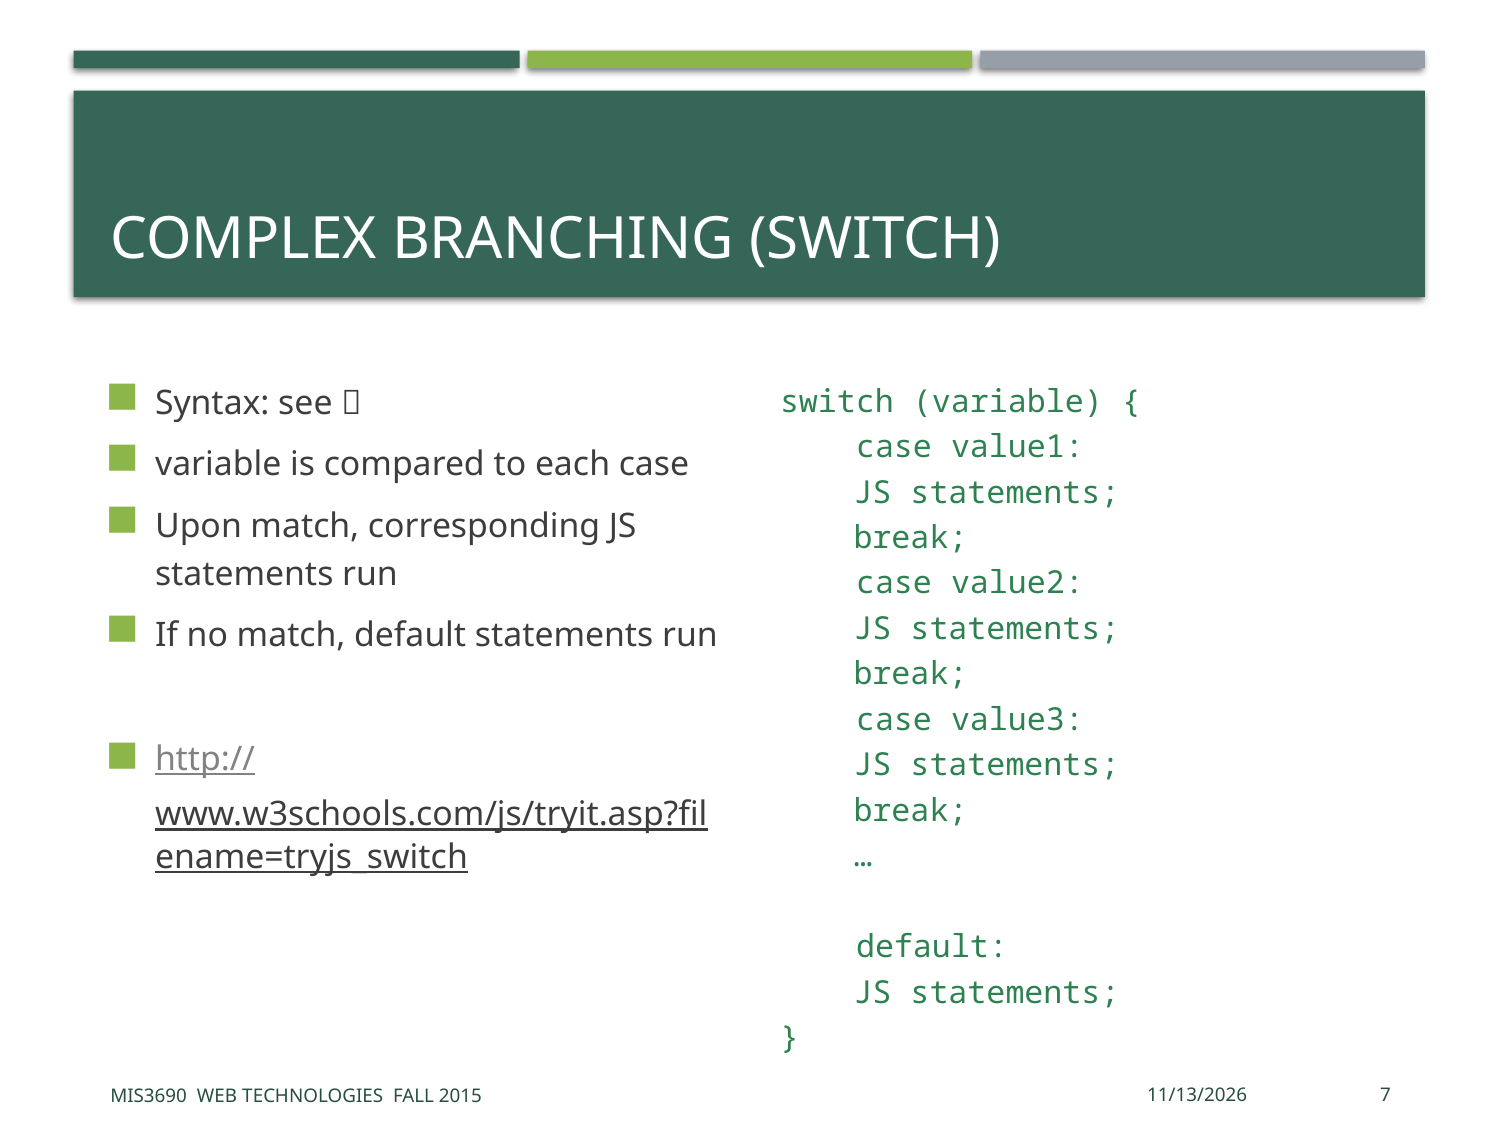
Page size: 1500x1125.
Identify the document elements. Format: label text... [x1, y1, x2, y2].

title Complex Branching (switch) [95, 99, 1406, 278]
footer MIS3690 Web Technologies Fall 2015 [95, 1064, 895, 1125]
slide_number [911, 1065, 1262, 1125]
slide_number 7 [1279, 1065, 1406, 1125]
list switch (variable) { case value1: JS statements; break; case value2: JS statements; break; case value3: JS statements; break; … default: JS statements; } [765, 365, 1406, 1065]
list Syntax: see  variable is compared to each case Upon match, corresponding JS statements run If no match, default statements run http://www.w3schools.com/js/tryit.asp?filename=tryjs_switch [95, 365, 735, 962]
